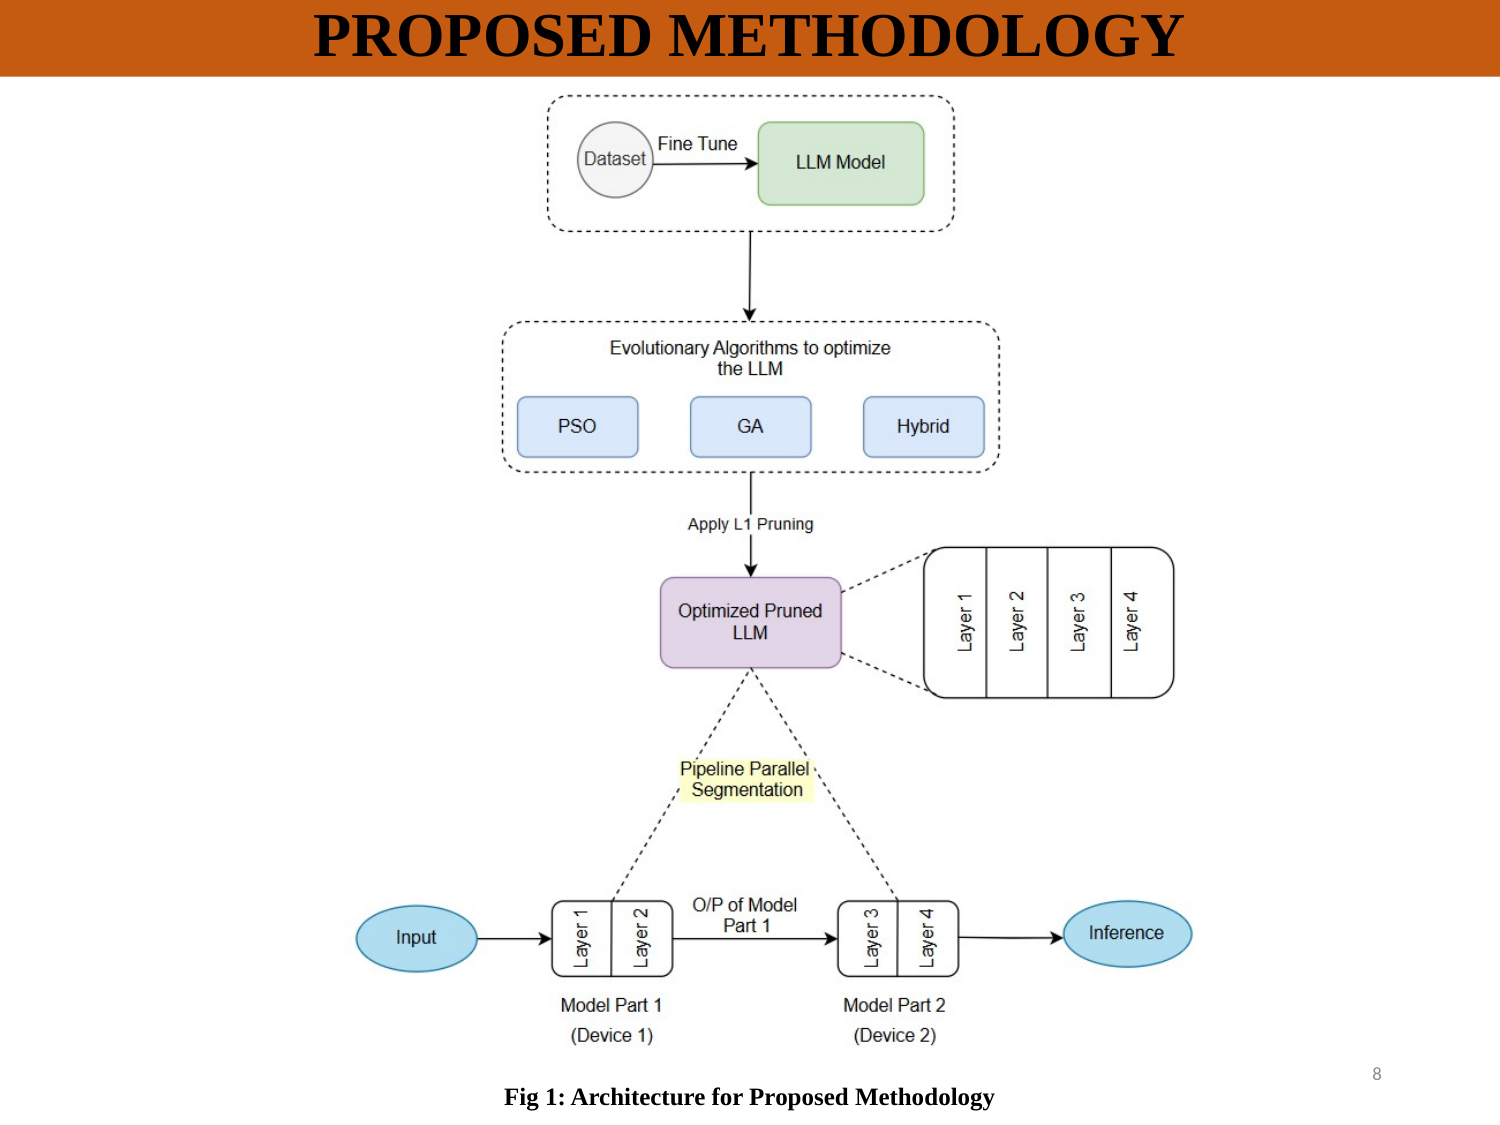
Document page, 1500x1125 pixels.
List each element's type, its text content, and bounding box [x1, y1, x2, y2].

text_box Fig 1: Architecture for Proposed Methodology [0, 1072, 1500, 1118]
slide_number 8 [1059, 1042, 1397, 1103]
text_box PROPOSED METHODOLOGY [0, 0, 1500, 77]
picture [253, 92, 1247, 1073]
